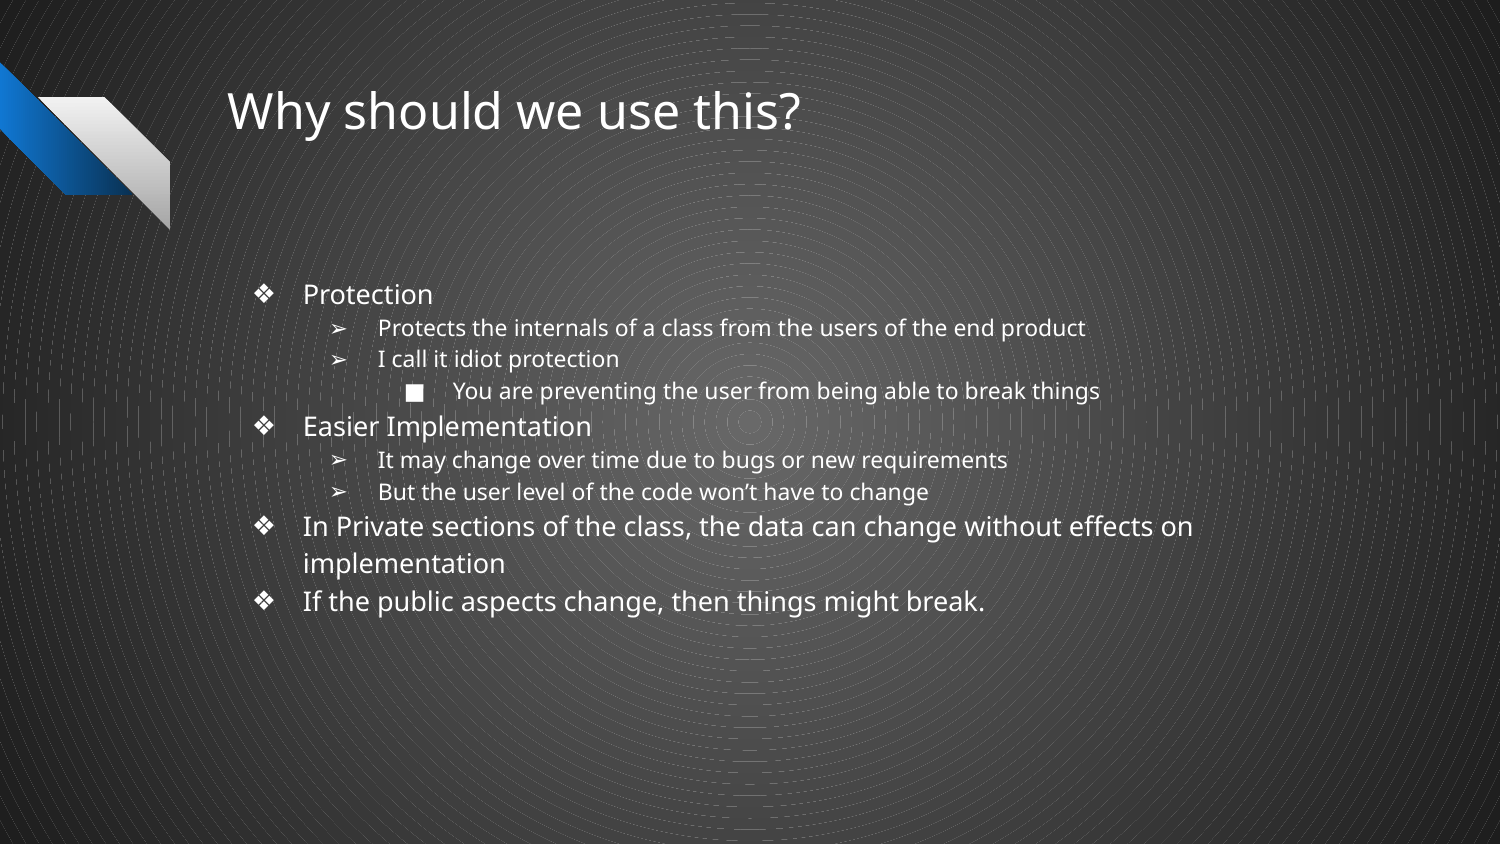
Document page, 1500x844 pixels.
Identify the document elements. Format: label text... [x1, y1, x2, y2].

list Protection Protects the internals of a class from the users of the end product I call it idiot protection You are preventing the user from being able to break things Easier Implementation It may change over time due to bugs or new requirements But the user level of the code won’t have to change In Private sections of the class, the data can change without effects on implementation If the public aspects change, then things might break. [212, 257, 1368, 735]
title Why should we use this? [212, 64, 1368, 215]
